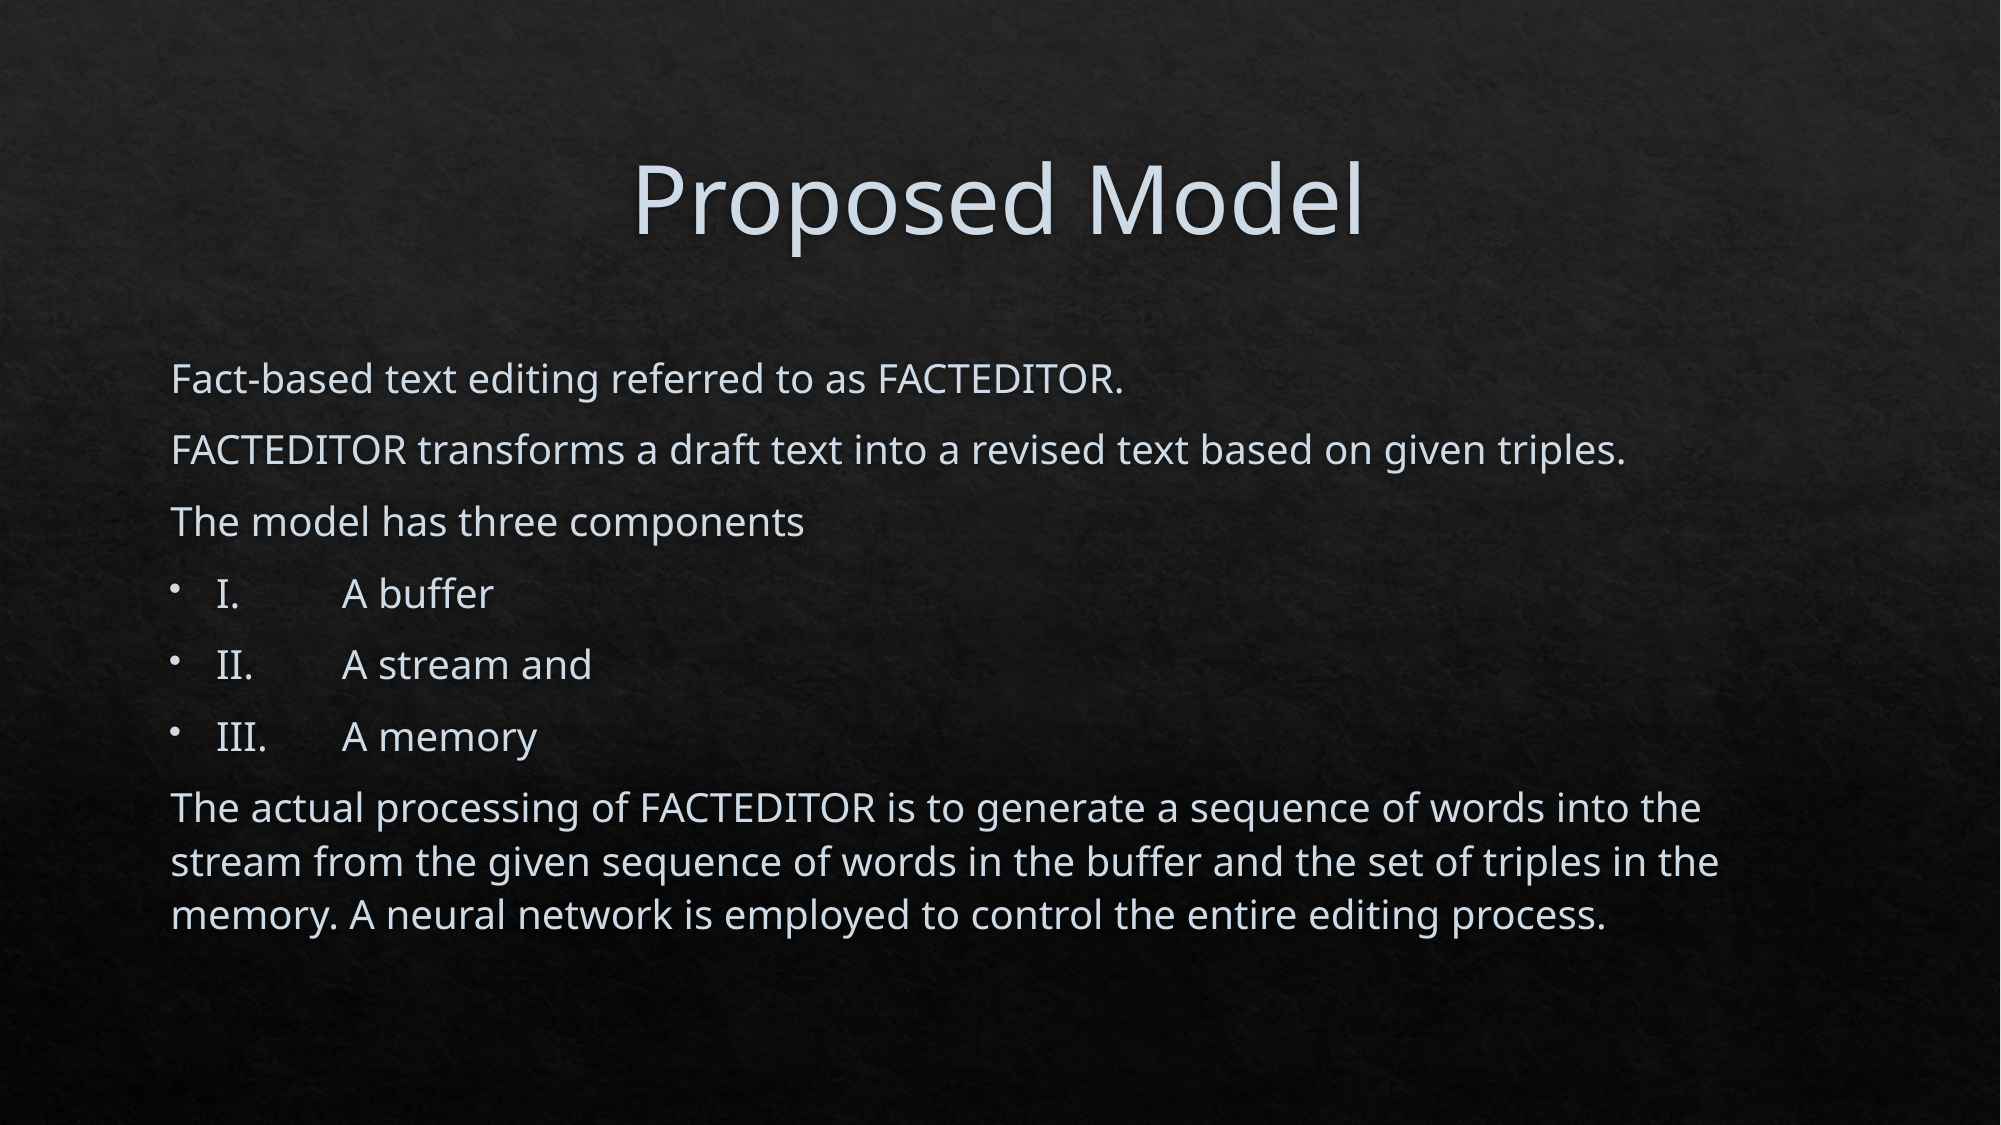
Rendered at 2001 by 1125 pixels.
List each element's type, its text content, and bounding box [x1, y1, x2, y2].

title Proposed Model [149, 99, 1849, 307]
list Fact-based text editing referred to as FACTEDITOR. FACTEDITOR transforms a draft text into a revised text based on given triples. The model has three components I. A buffer II. A stream and III. A memory The actual processing of FACTEDITOR is to generate a sequence of words into the stream from the given sequence of words in the buffer and the set of triples in the memory. A neural network is employed to control the entire editing process. [149, 340, 1849, 950]
